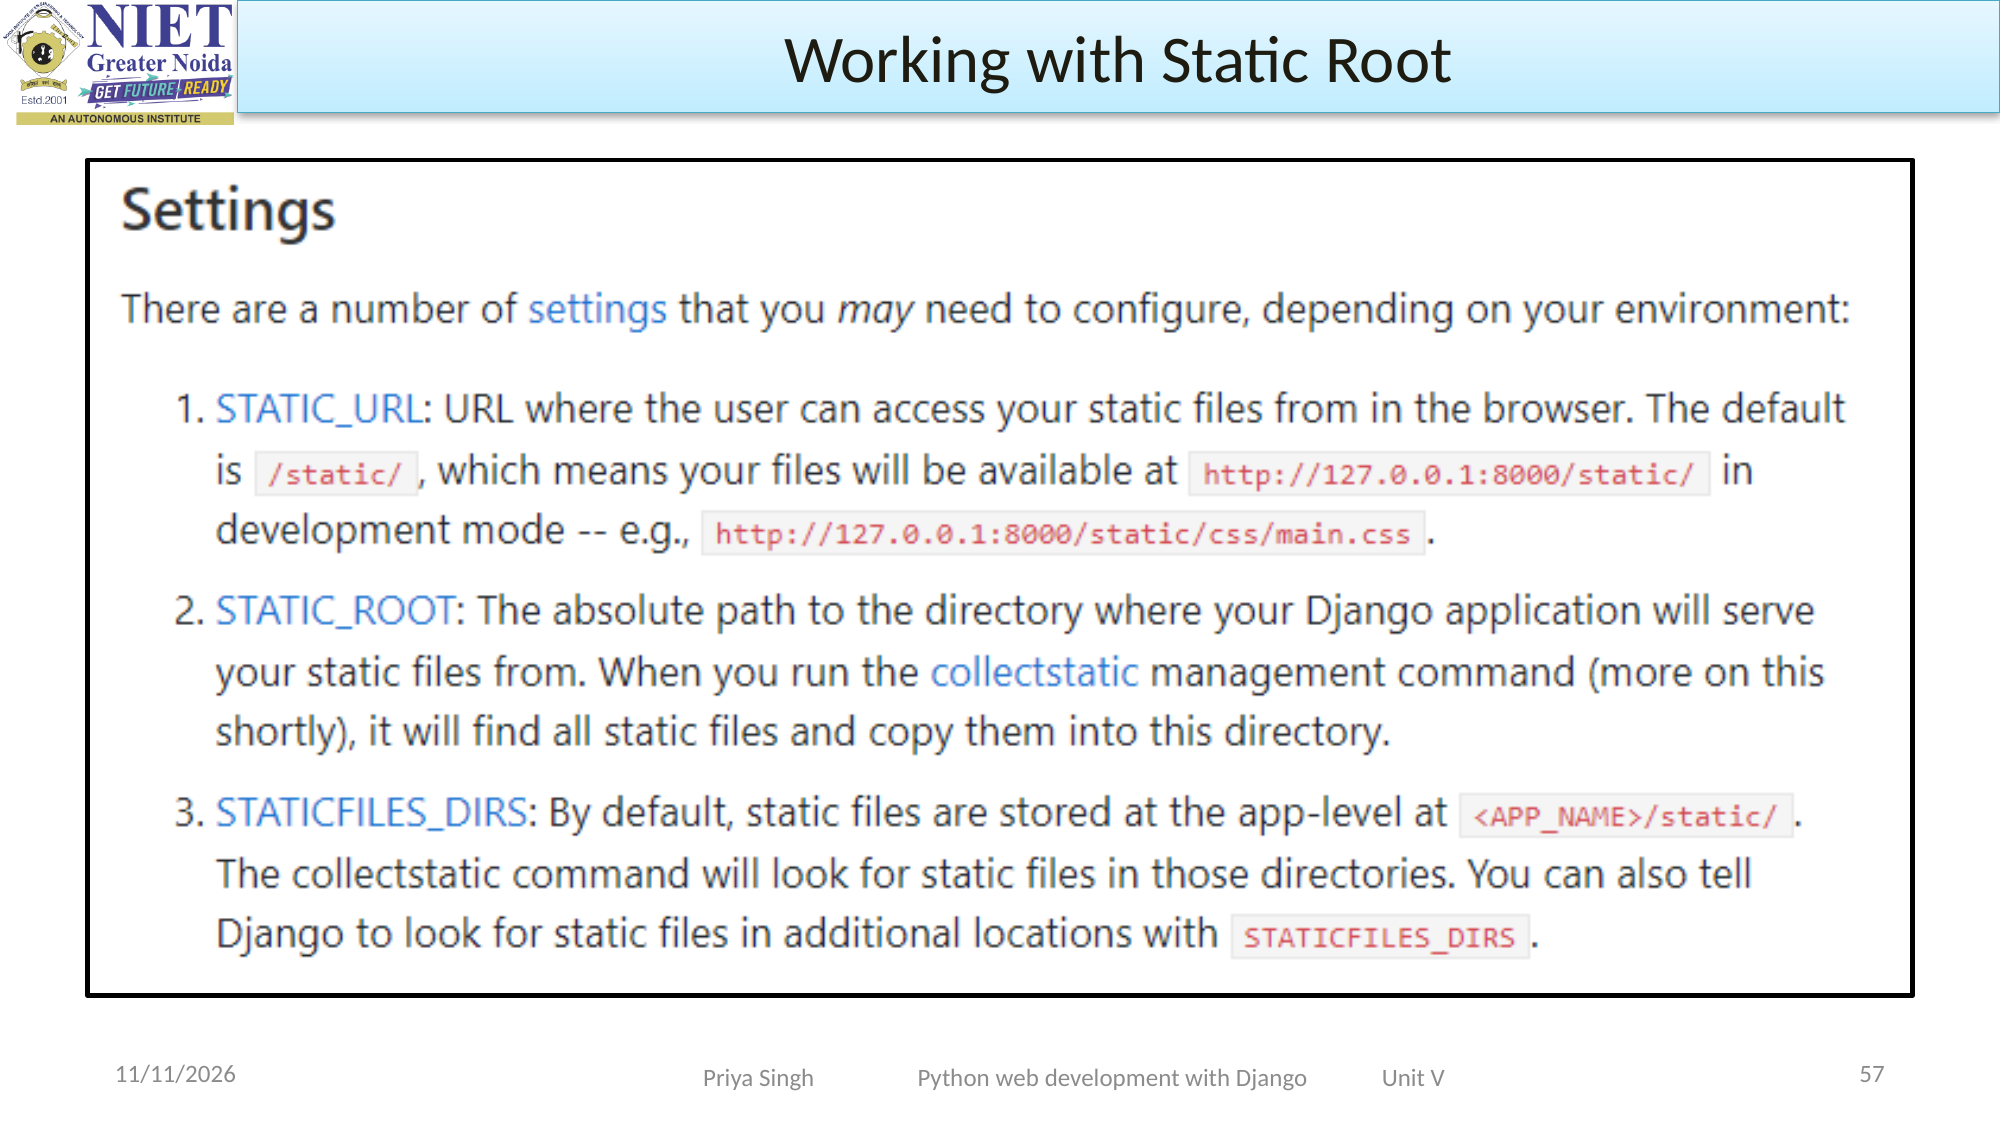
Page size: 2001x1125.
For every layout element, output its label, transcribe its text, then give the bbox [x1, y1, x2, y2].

footer Priya Singh Python web development with Django Unit V [687, 1046, 1463, 1107]
picture [89, 161, 1911, 994]
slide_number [99, 1042, 567, 1103]
picture [3, 2, 234, 125]
text_box Working with Static Root [237, 0, 2000, 113]
slide_number 57 [1433, 1042, 1900, 1103]
